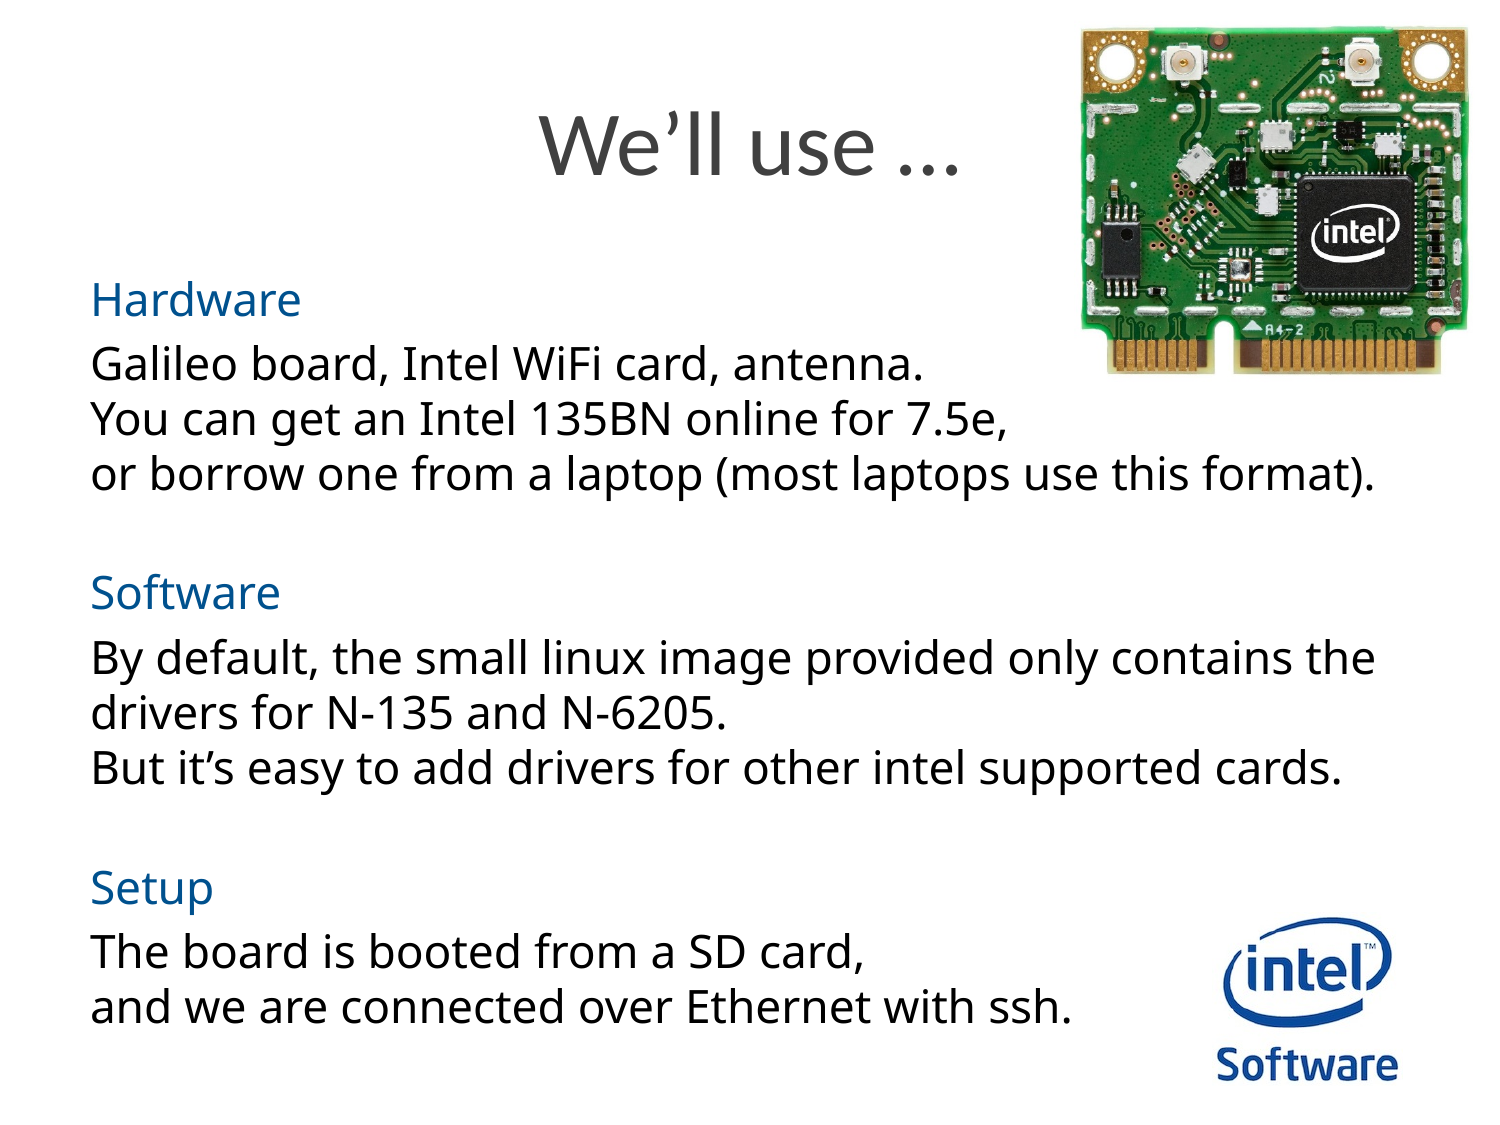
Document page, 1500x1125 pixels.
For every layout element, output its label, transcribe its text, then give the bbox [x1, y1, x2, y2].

picture [1074, 0, 1476, 401]
picture [1212, 912, 1403, 1087]
list Hardware Galileo board, Intel WiFi card, antenna. You can get an Intel 135BN online for 7.5e, or borrow one from a laptop (most laptops use this format). Software By default, the small linux image provided only contains the drivers for N-135 and N-6205. But it’s easy to add drivers for other intel supported cards. Setup The board is booted from a SD card, and we are connected over Ethernet with ssh. [75, 262, 1425, 1050]
title We’ll use … [75, 45, 1069, 233]
